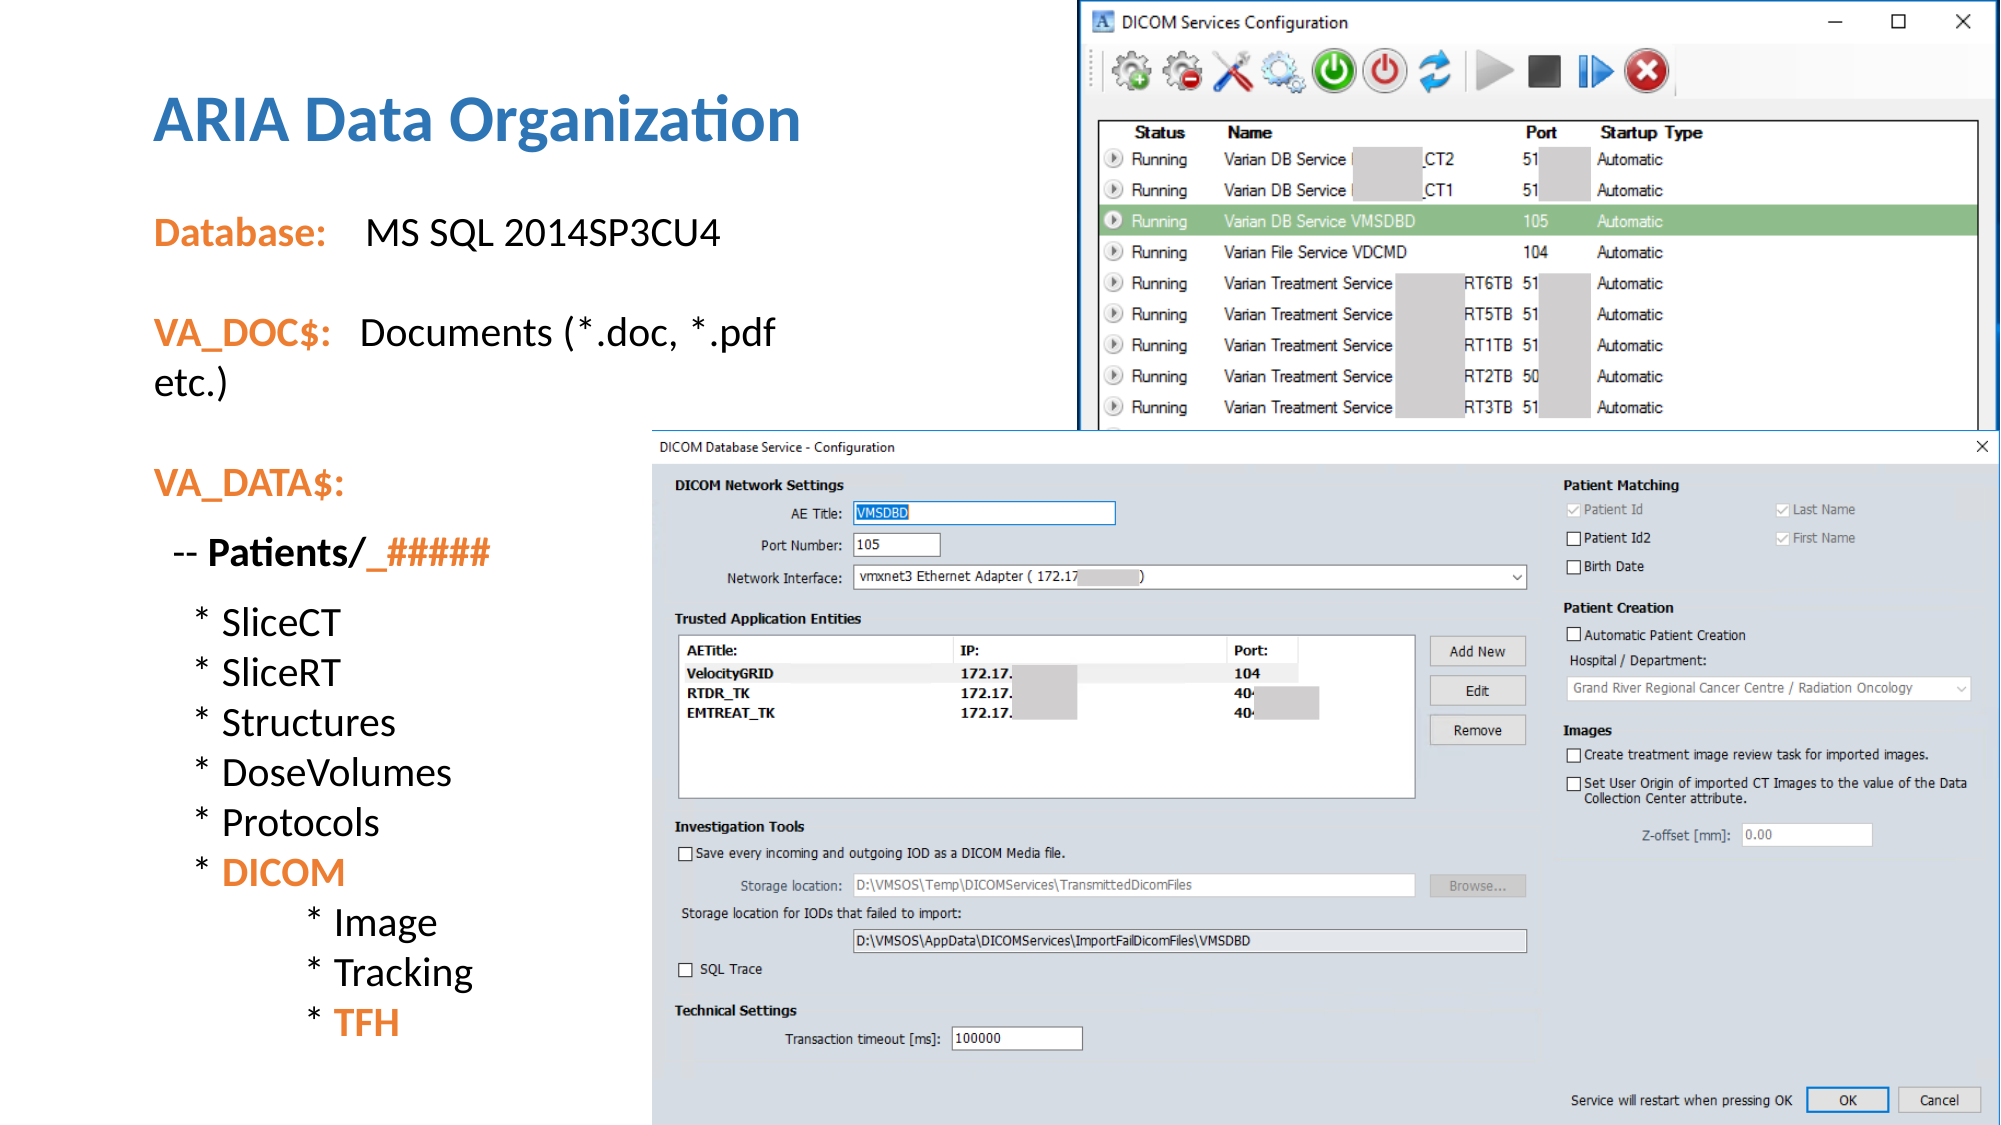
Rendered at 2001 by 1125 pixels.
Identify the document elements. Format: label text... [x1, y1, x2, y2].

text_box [1077, 0, 2000, 430]
text_box ARIA Data Organization Database: MS SQL 2014SP3CU4 VA_DOC$: Documents (*.doc, *.pdf etc.) VA_DATA$: -- Patients/_##### * SliceCT * SliceRT * Structures * DoseVolumes * Protocols * DICOM * Image * Tracking * TFH [139, 66, 876, 1052]
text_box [652, 430, 2000, 1125]
